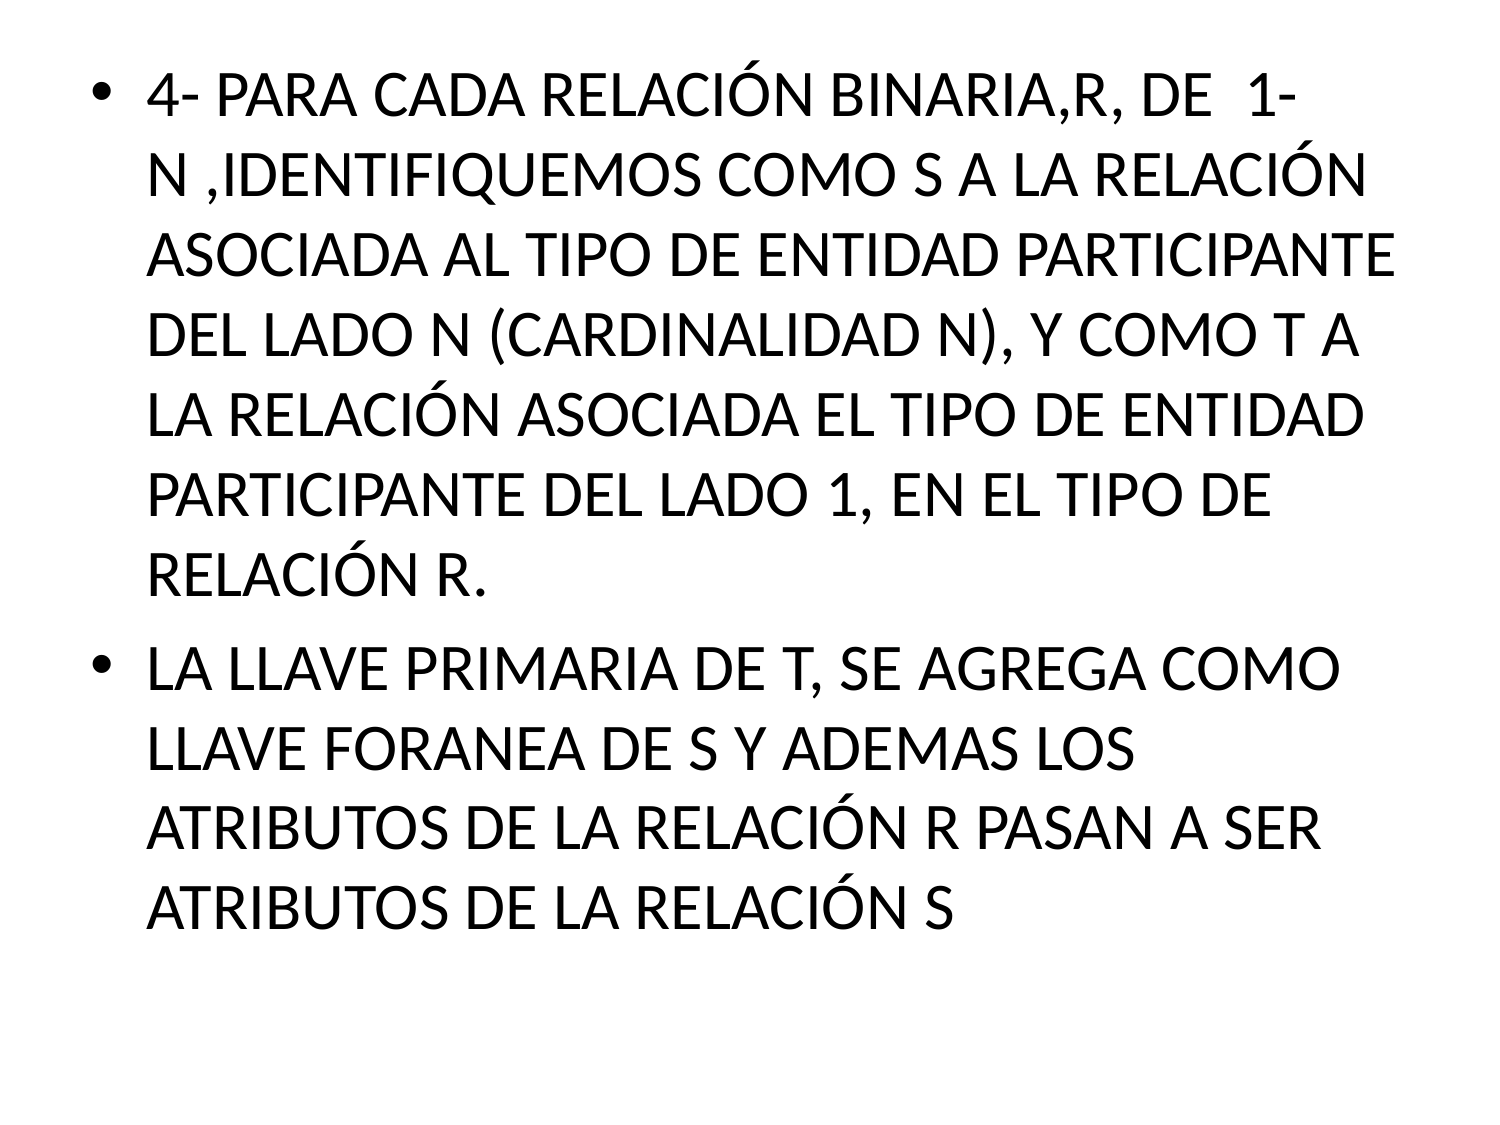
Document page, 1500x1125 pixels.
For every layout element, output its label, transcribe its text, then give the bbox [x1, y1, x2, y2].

list 4- PARA CADA RELACIÓN BINARIA,R, DE 1-N ,IDENTIFIQUEMOS COMO S A LA RELACIÓN ASOCIADA AL TIPO DE ENTIDAD PARTICIPANTE DEL LADO N (CARDINALIDAD N), Y COMO T A LA RELACIÓN ASOCIADA EL TIPO DE ENTIDAD PARTICIPANTE DEL LADO 1, EN EL TIPO DE RELACIÓN R. LA LLAVE PRIMARIA DE T, SE AGREGA COMO LLAVE FORANEA DE S Y ADEMAS LOS ATRIBUTOS DE LA RELACIÓN R PASAN A SER ATRIBUTOS DE LA RELACIÓN S [75, 42, 1425, 1005]
